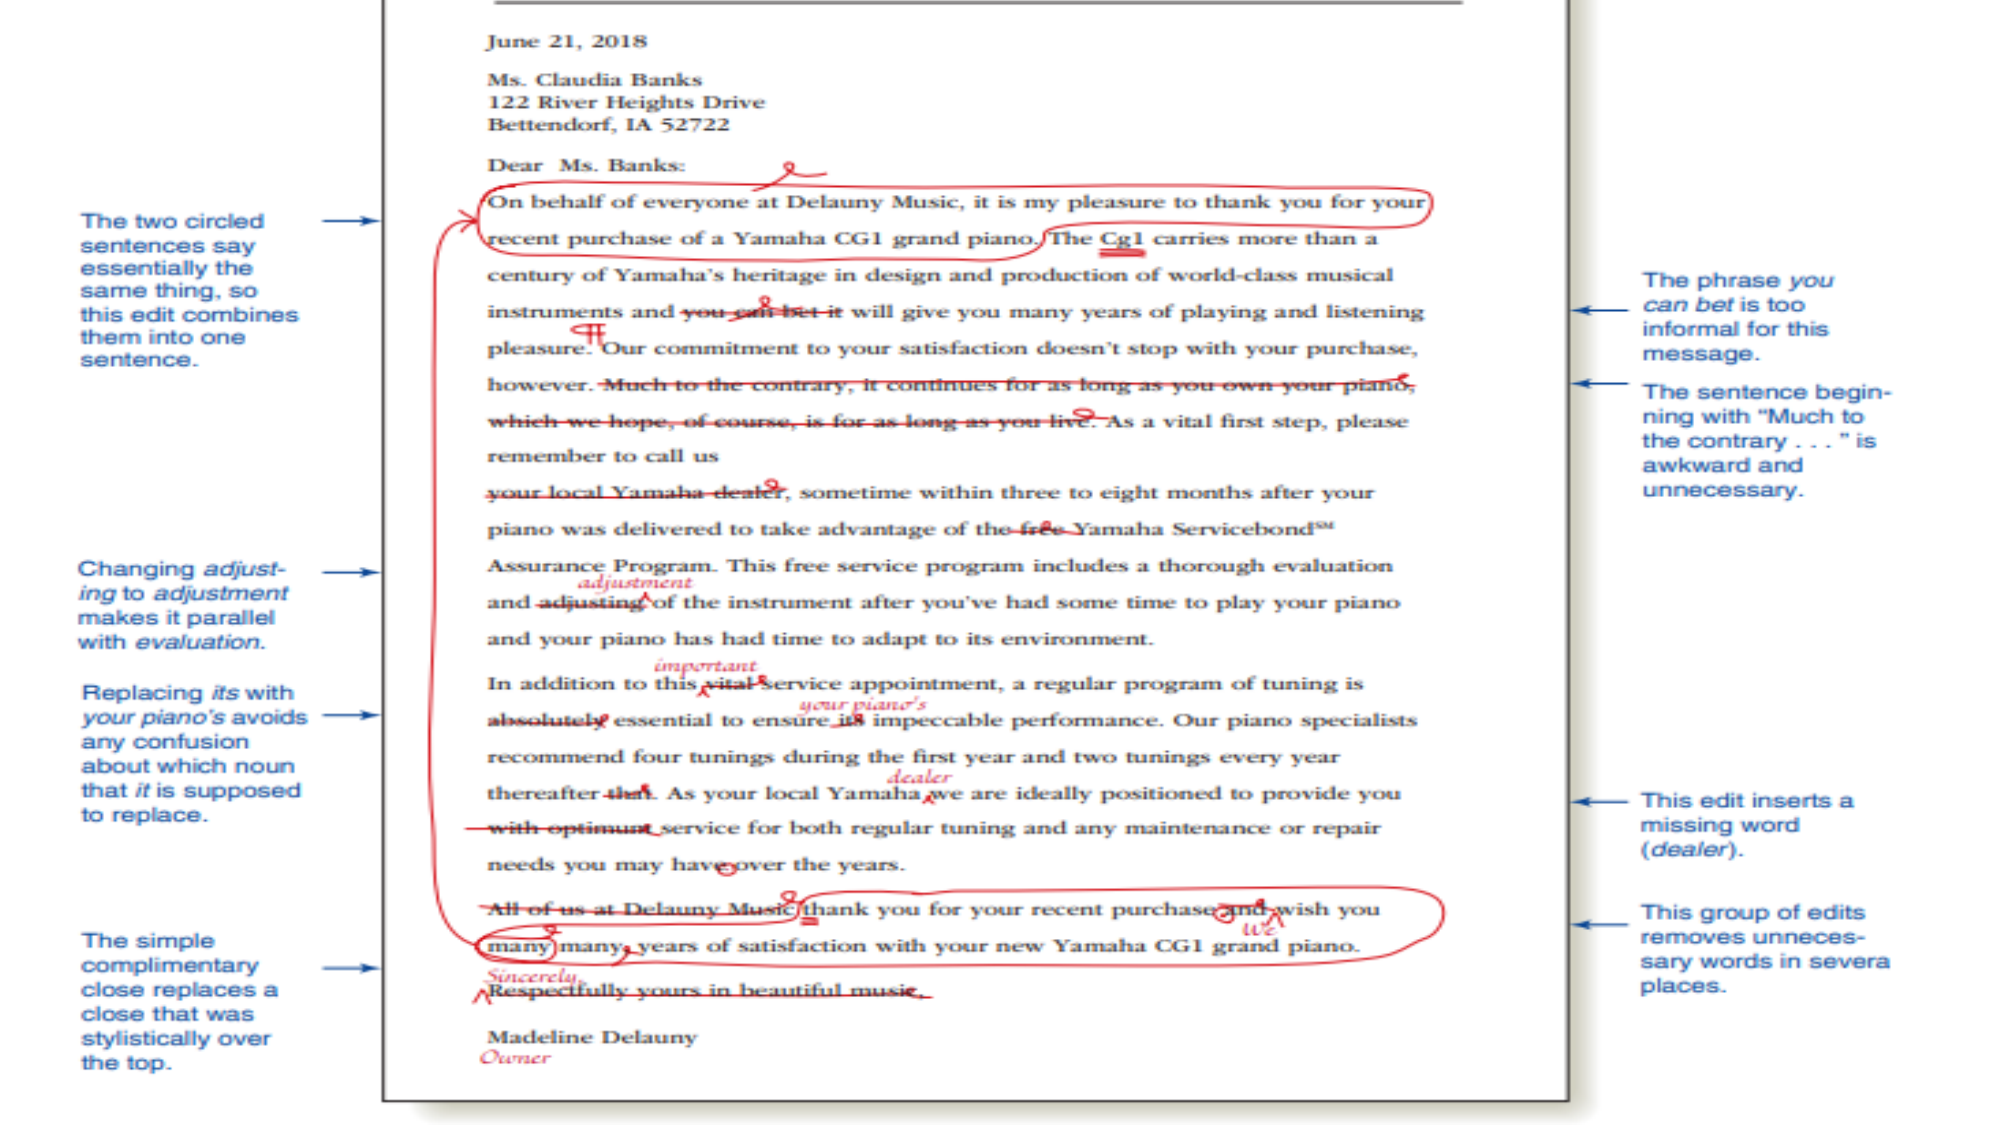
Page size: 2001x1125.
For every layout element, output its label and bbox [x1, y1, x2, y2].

list [0, 0, 2000, 1125]
